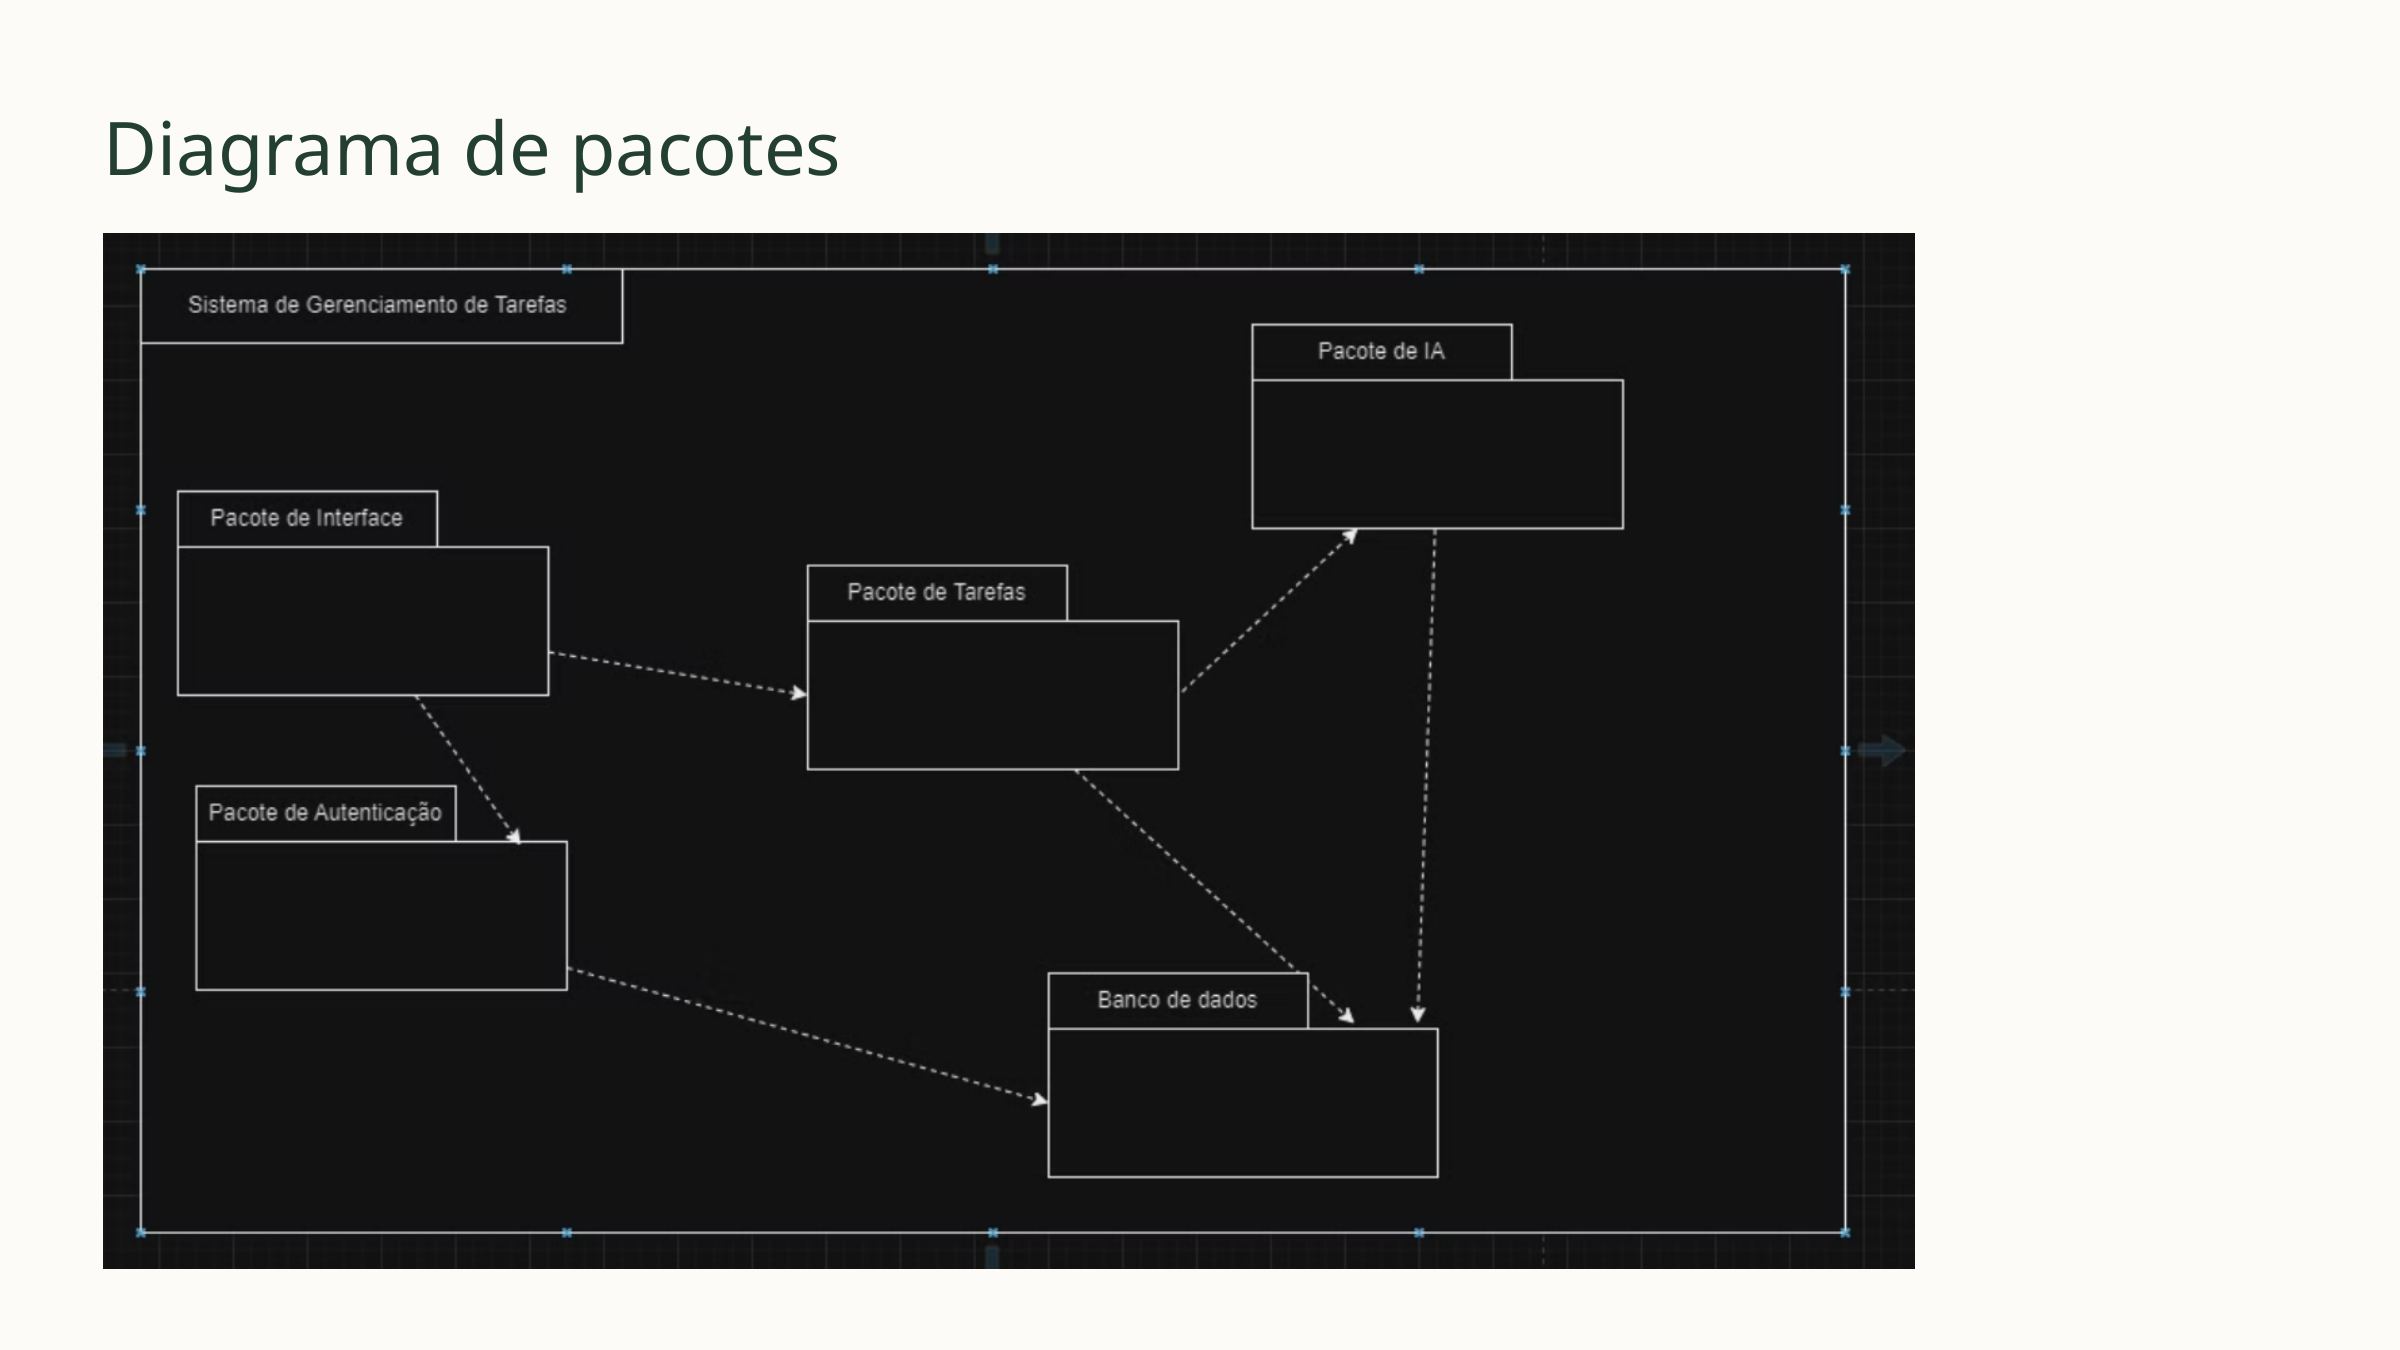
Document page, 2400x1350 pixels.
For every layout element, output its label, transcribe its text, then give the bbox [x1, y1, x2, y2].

picture [103, 233, 1916, 1269]
text_box Diagrama de pacotes [103, 81, 845, 174]
